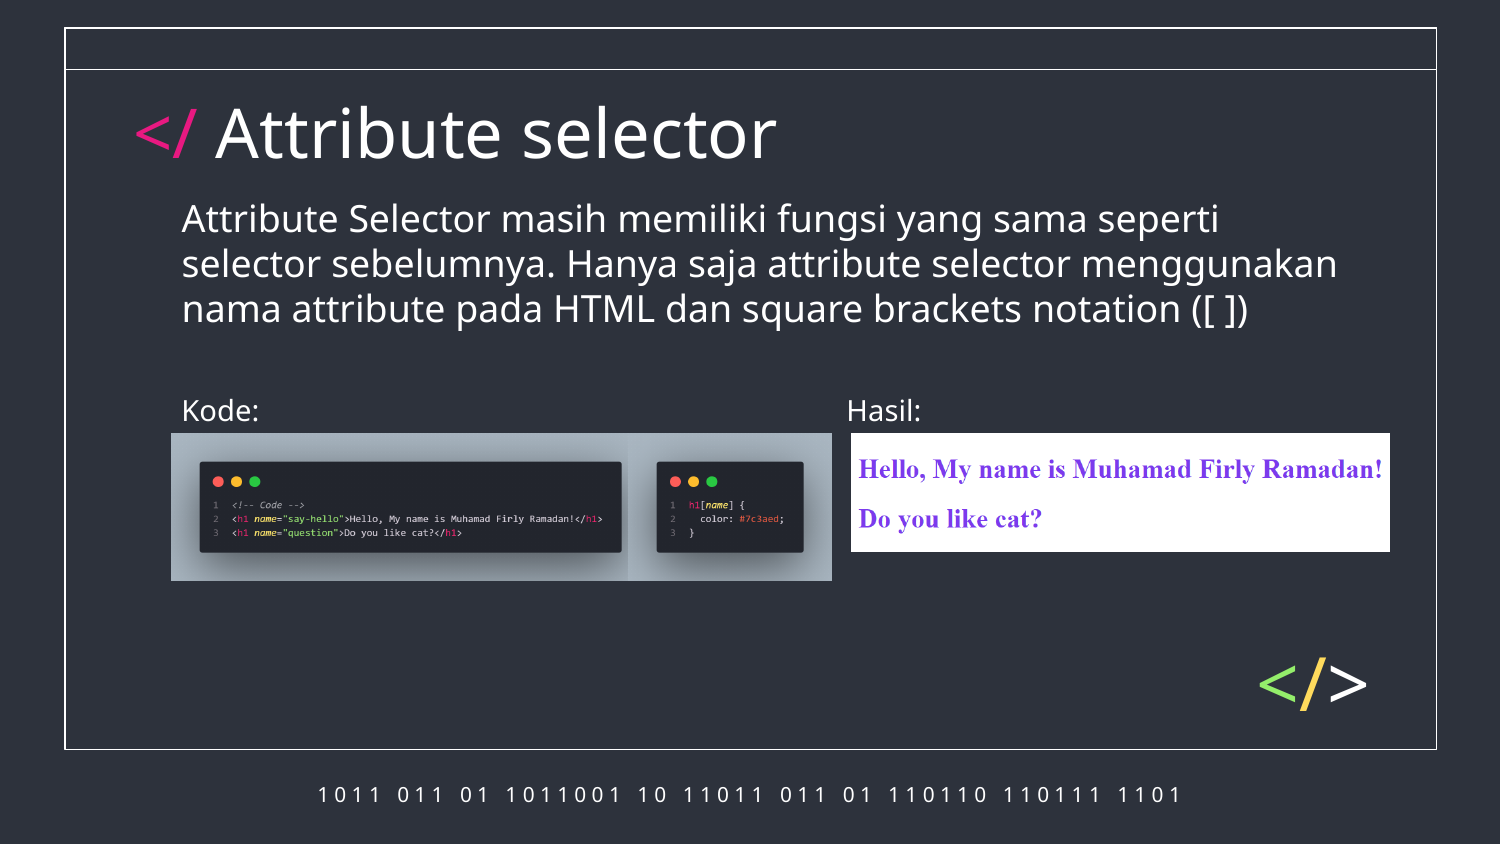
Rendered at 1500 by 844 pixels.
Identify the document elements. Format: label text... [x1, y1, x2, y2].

picture [851, 433, 1390, 553]
picture [171, 432, 832, 582]
text_box Kode: [166, 384, 395, 435]
text_box Hasil: [831, 384, 1060, 435]
title </ Attribute selector [118, 75, 1382, 170]
text_box </> [1209, 644, 1418, 729]
text_box Attribute Selector masih memiliki fungsi yang sama seperti selector sebelumnya. Hanya saja attribute selector menggunakan nama attribute pada HTML dan square brackets notation ([ ]) [166, 187, 1382, 338]
